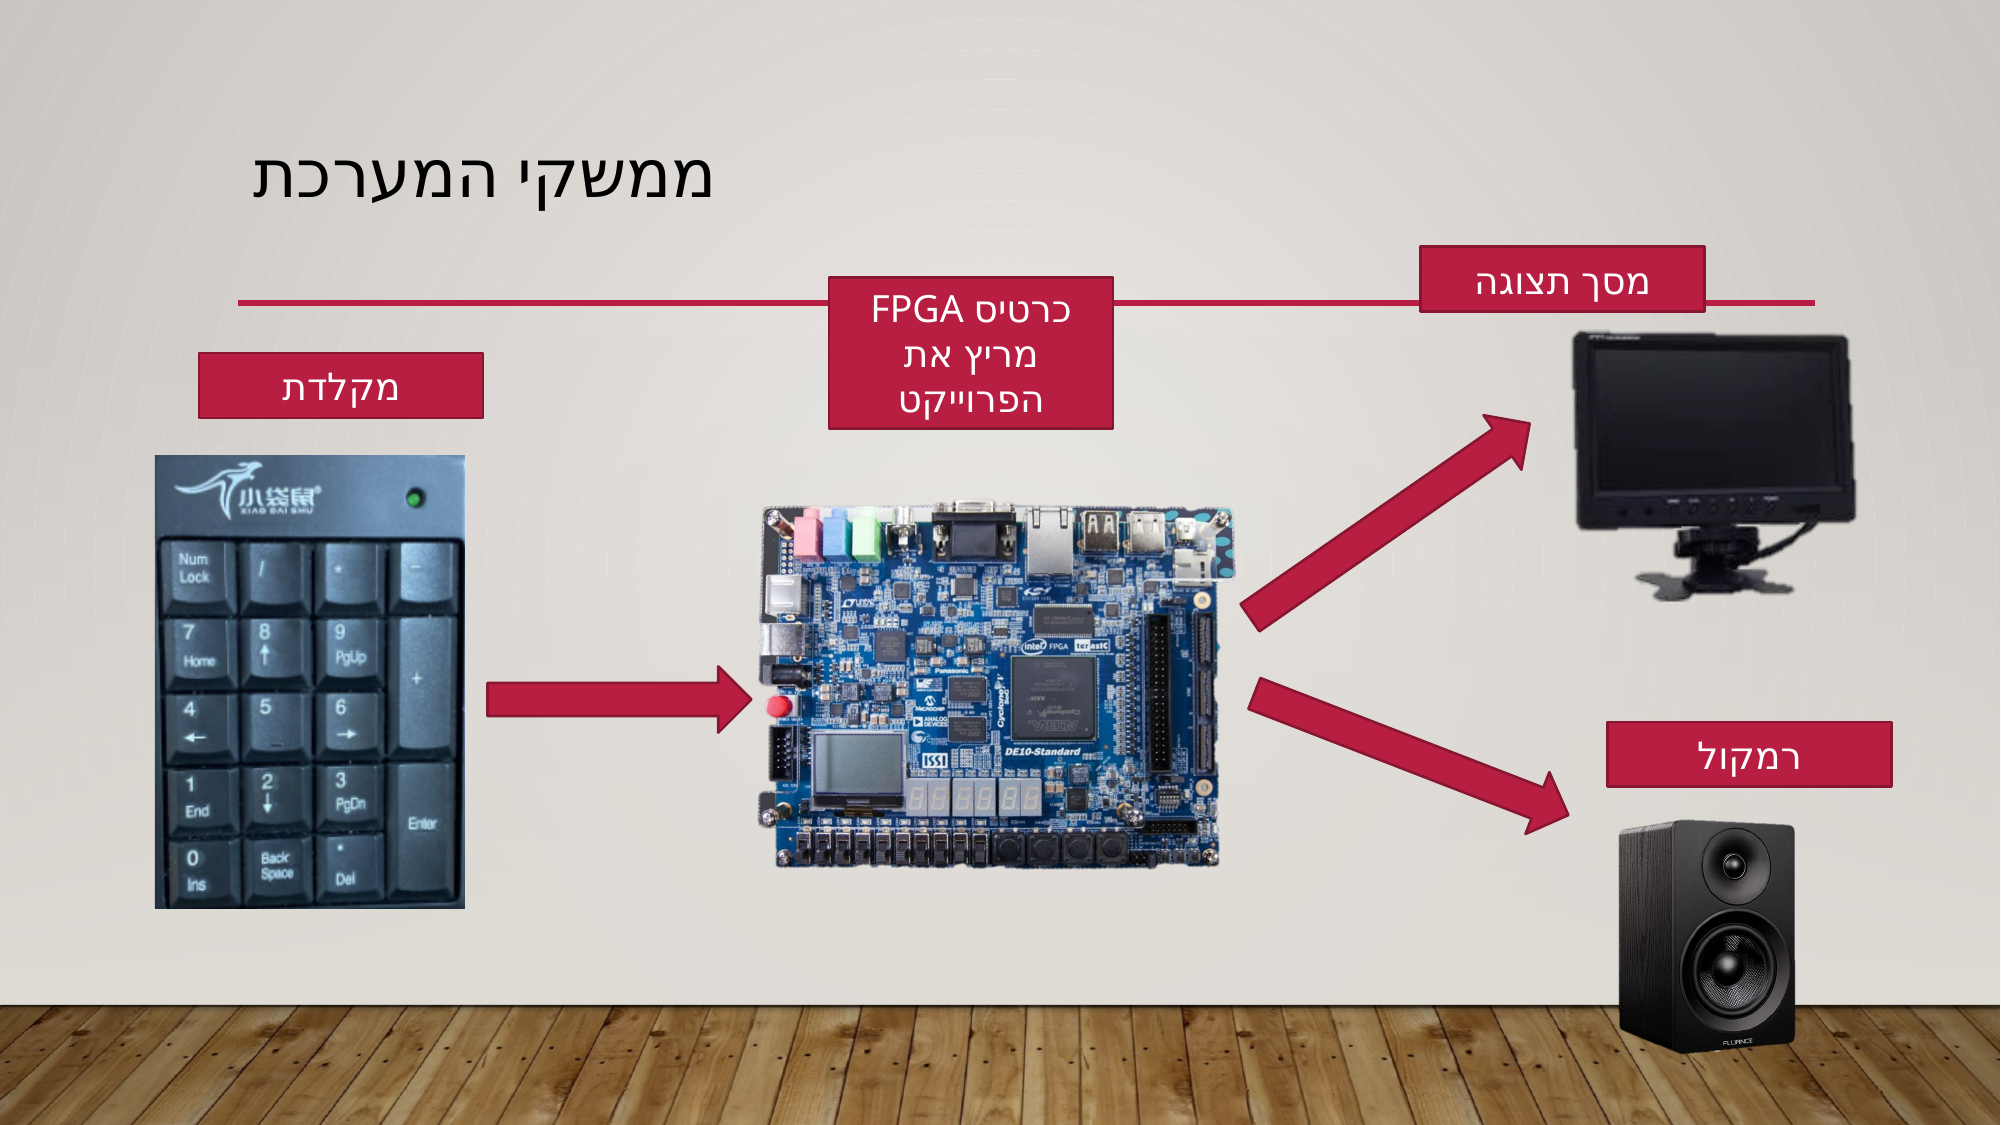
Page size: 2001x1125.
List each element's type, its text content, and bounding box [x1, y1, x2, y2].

text_box רמקול [1606, 721, 1893, 787]
text_box מקלדת [198, 352, 484, 419]
text_box מסך תצוגה [1419, 245, 1706, 313]
picture [1461, 300, 1929, 611]
picture [694, 411, 1306, 953]
text_box [1269, 449, 1461, 627]
title ממשקי המערכת [238, 131, 1814, 305]
picture [0, 787, 2000, 1125]
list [154, 455, 466, 909]
text_box כרטיס FPGA מריץ את הפרוייקט [828, 276, 1114, 430]
text_box [486, 665, 731, 734]
text_box [1269, 679, 1558, 836]
